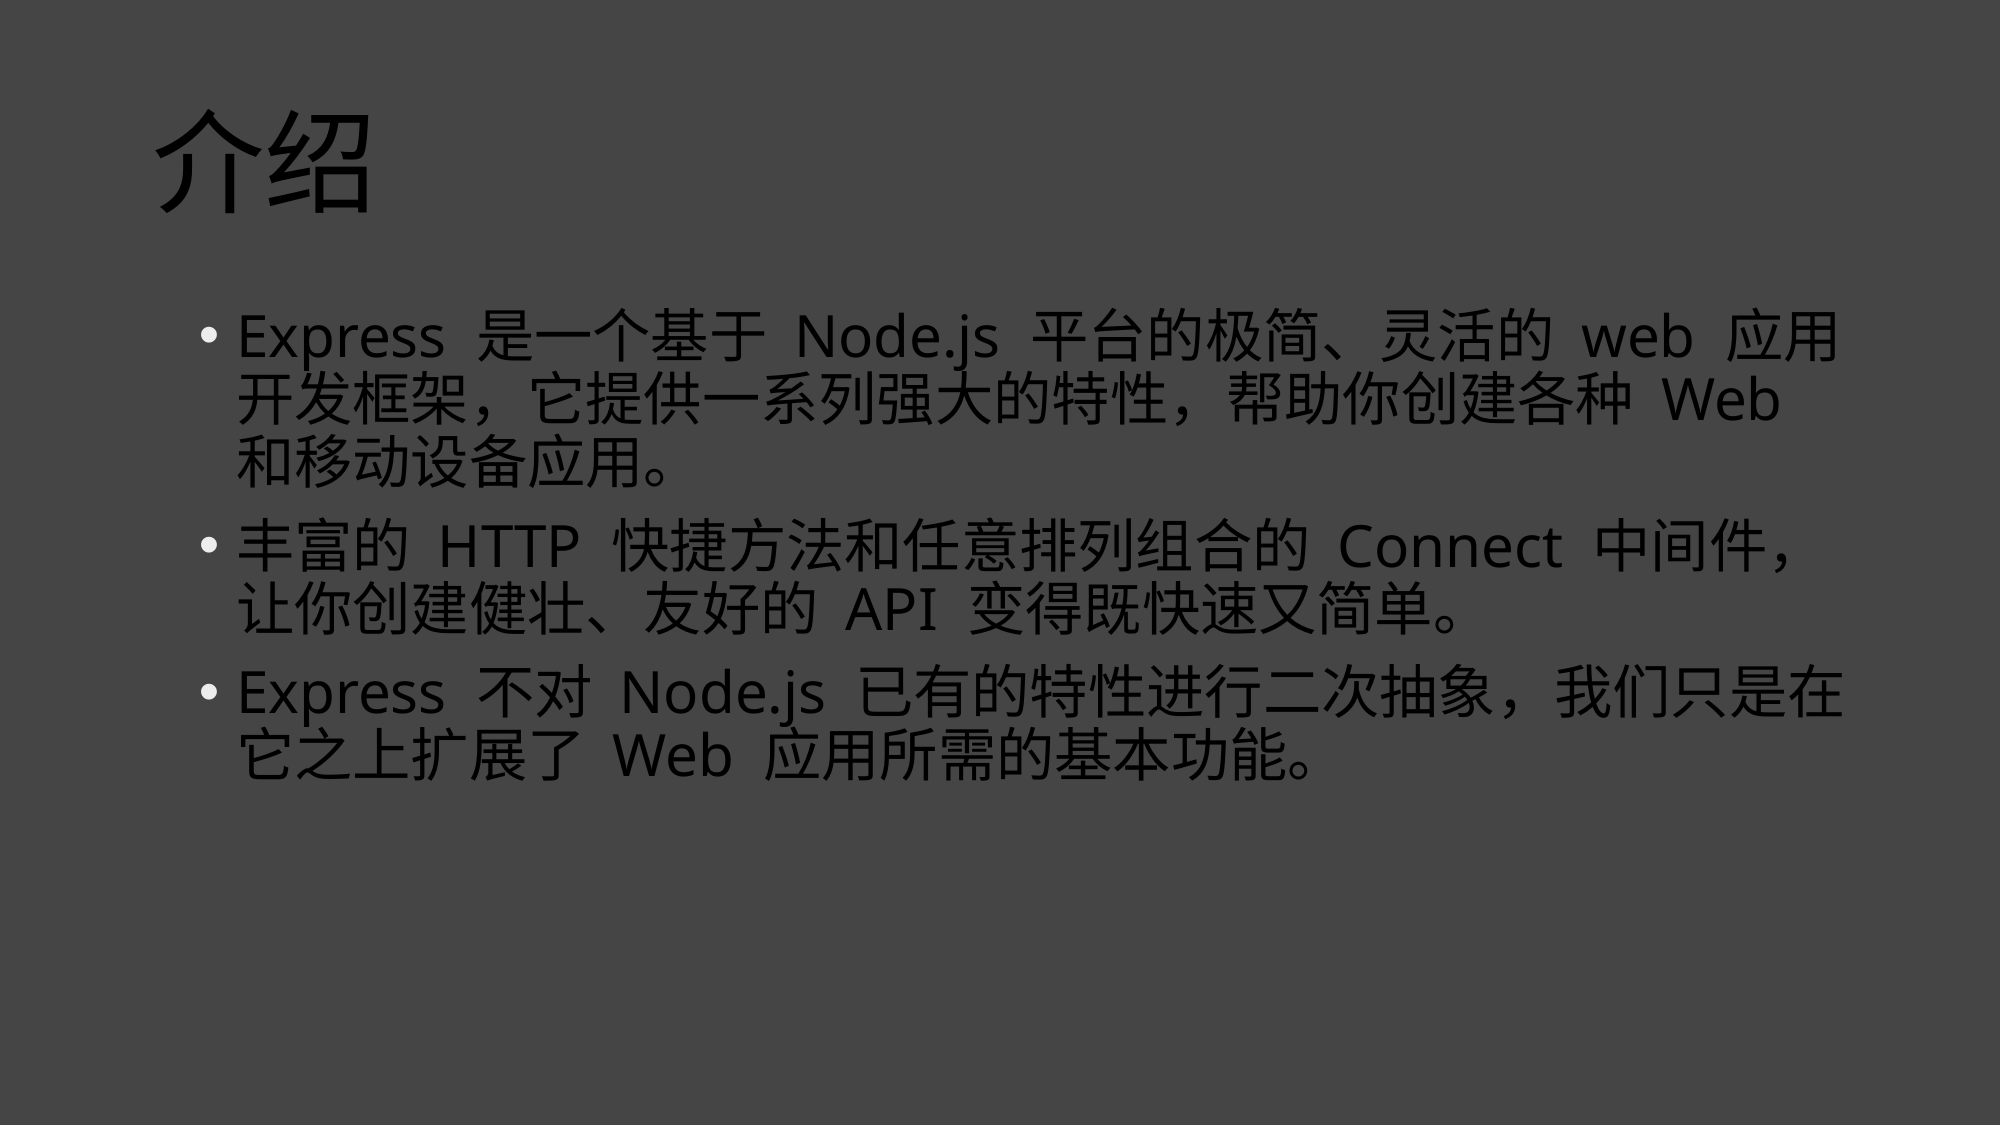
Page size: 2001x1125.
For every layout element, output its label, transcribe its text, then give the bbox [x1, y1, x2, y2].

title 介绍 [137, 59, 1863, 278]
list Express 是一个基于 Node.js 平台的极简、灵活的 web 应用开发框架，它提供一系列强大的特性，帮助你创建各种 Web 和移动设备应用。 丰富的 HTTP 快捷方法和任意排列组合的 Connect 中间件，让你创建健壮、友好的 API 变得既快速又简单。 Express 不对 Node.js 已有的特性进行二次抽象，我们只是在它之上扩展了 Web 应用所需的基本功能。 [183, 299, 1863, 1014]
